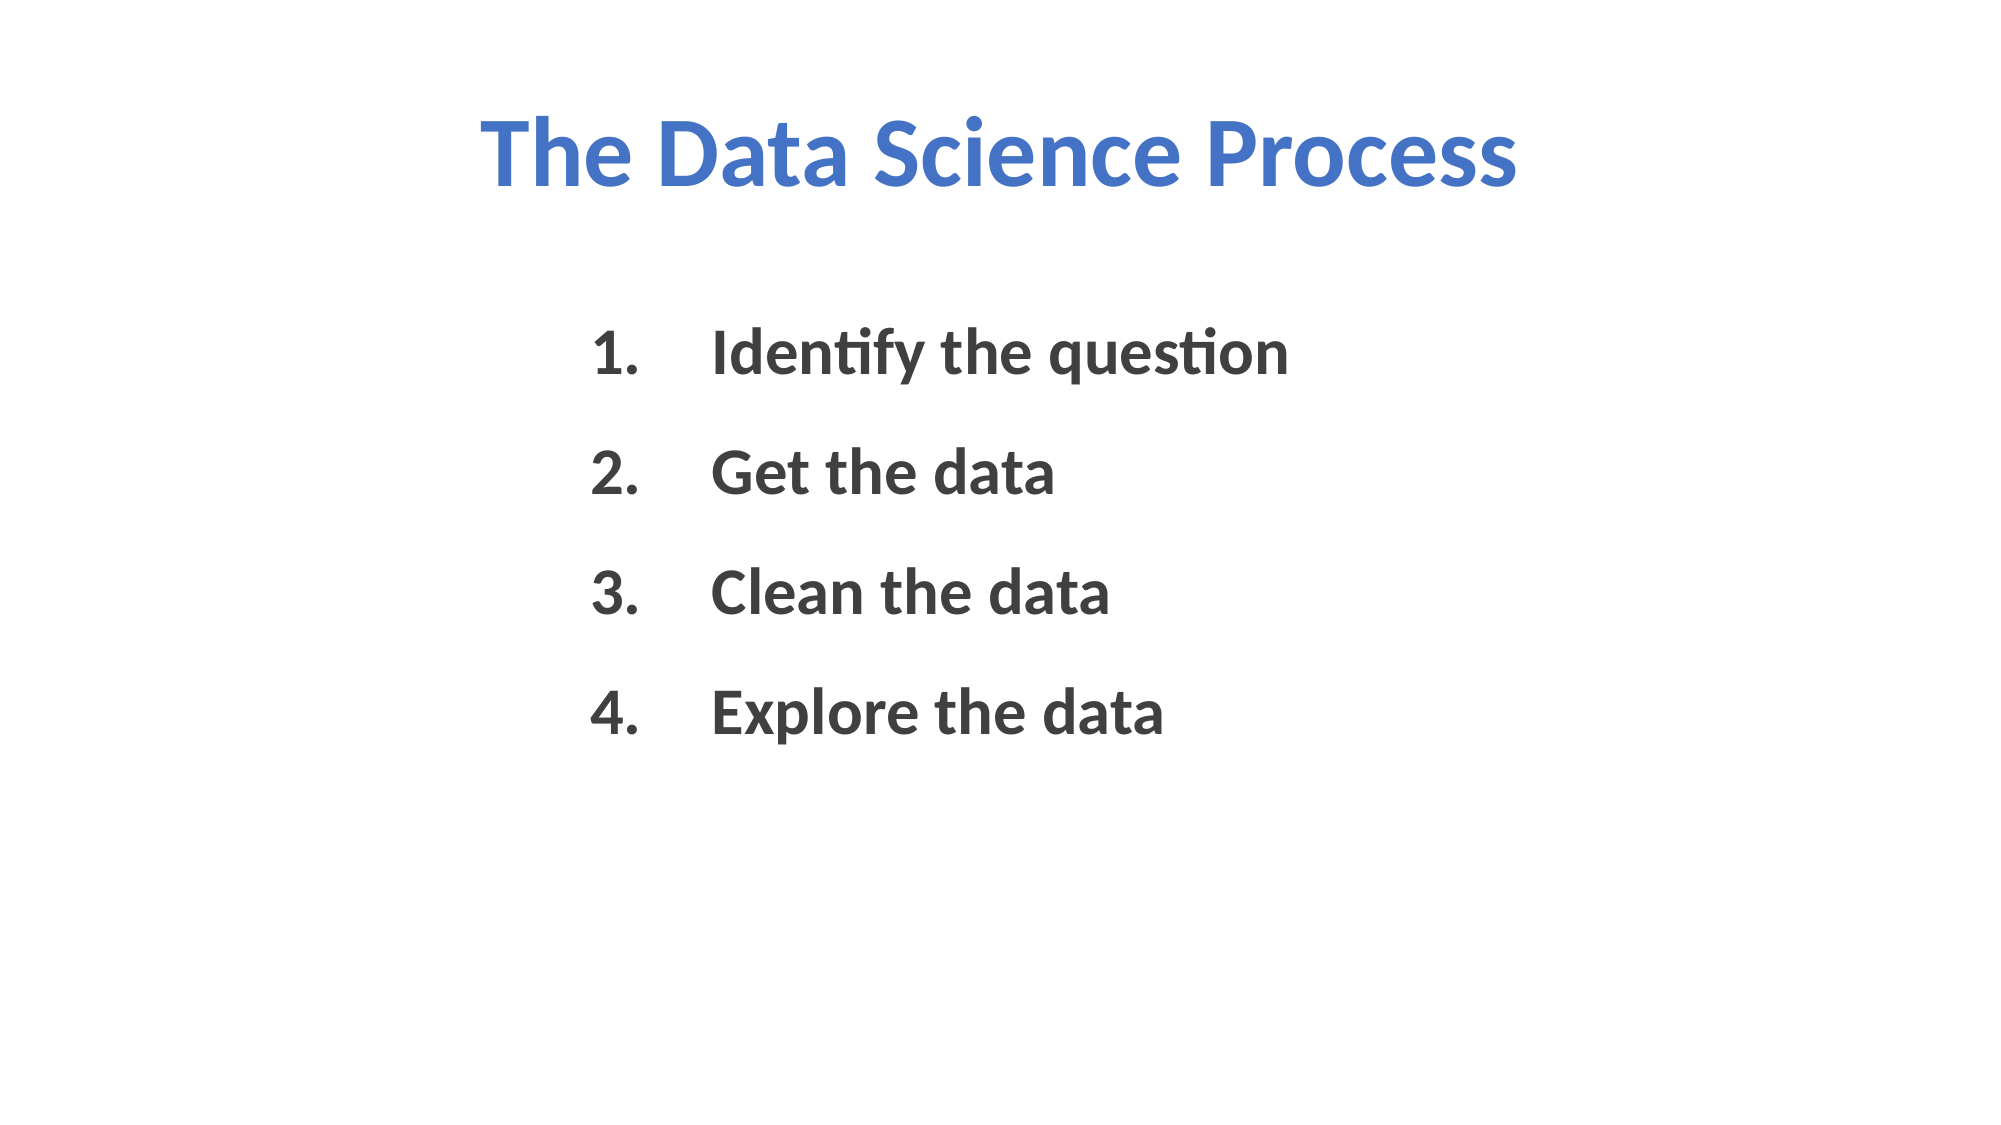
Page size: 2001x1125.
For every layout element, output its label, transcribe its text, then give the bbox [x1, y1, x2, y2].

text_box Identify the question Get the data Clean the data Explore the data [575, 260, 1425, 756]
text_box The Data Science Process [247, 79, 1753, 215]
